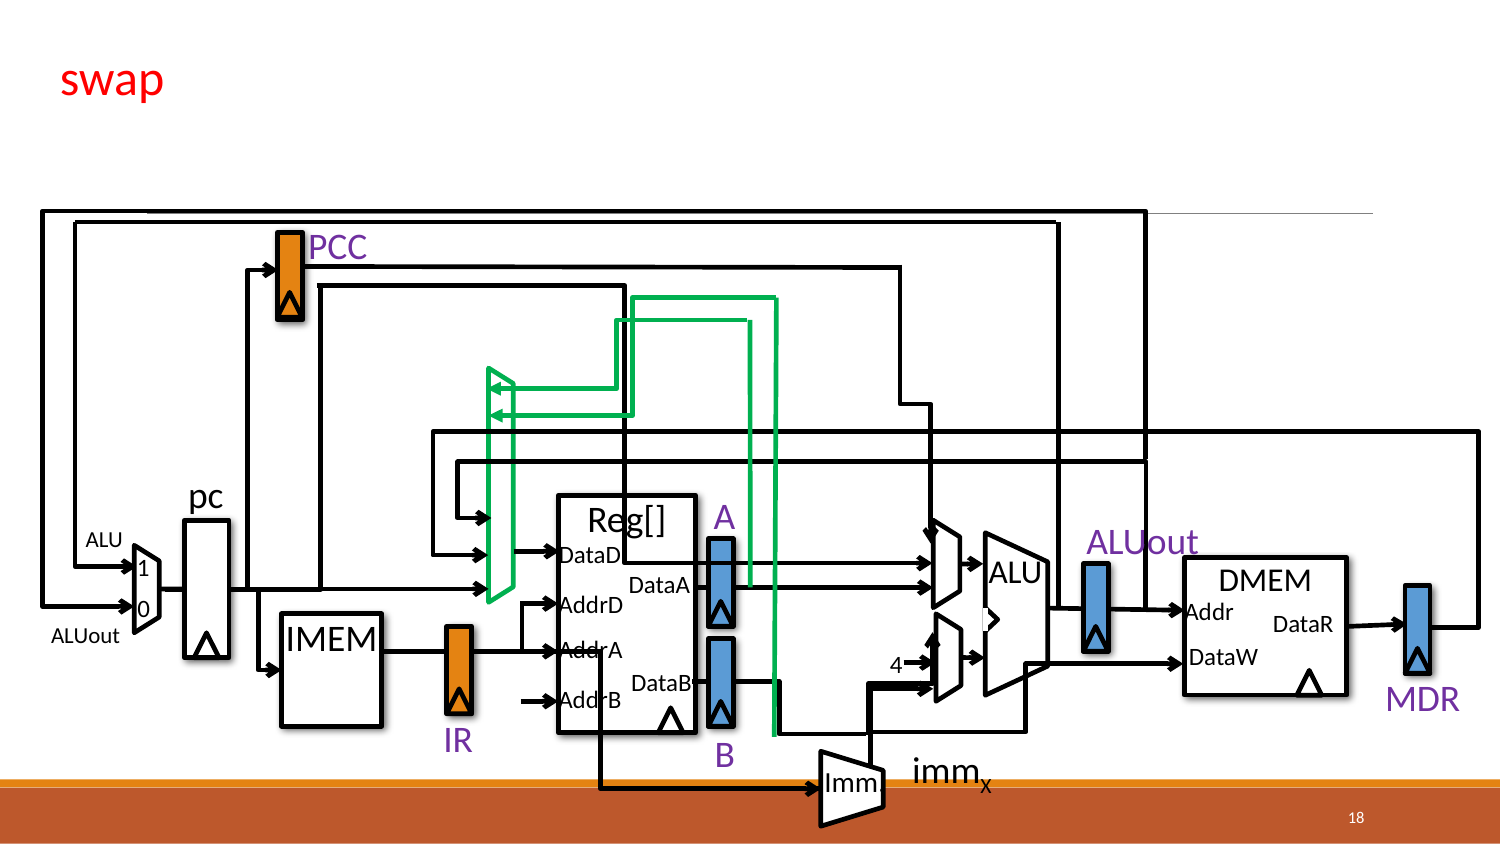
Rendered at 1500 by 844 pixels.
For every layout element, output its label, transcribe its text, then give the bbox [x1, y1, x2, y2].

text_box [488, 297, 777, 417]
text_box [773, 424, 777, 738]
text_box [41, 210, 1480, 827]
slide_number 18 [1218, 835, 1380, 840]
